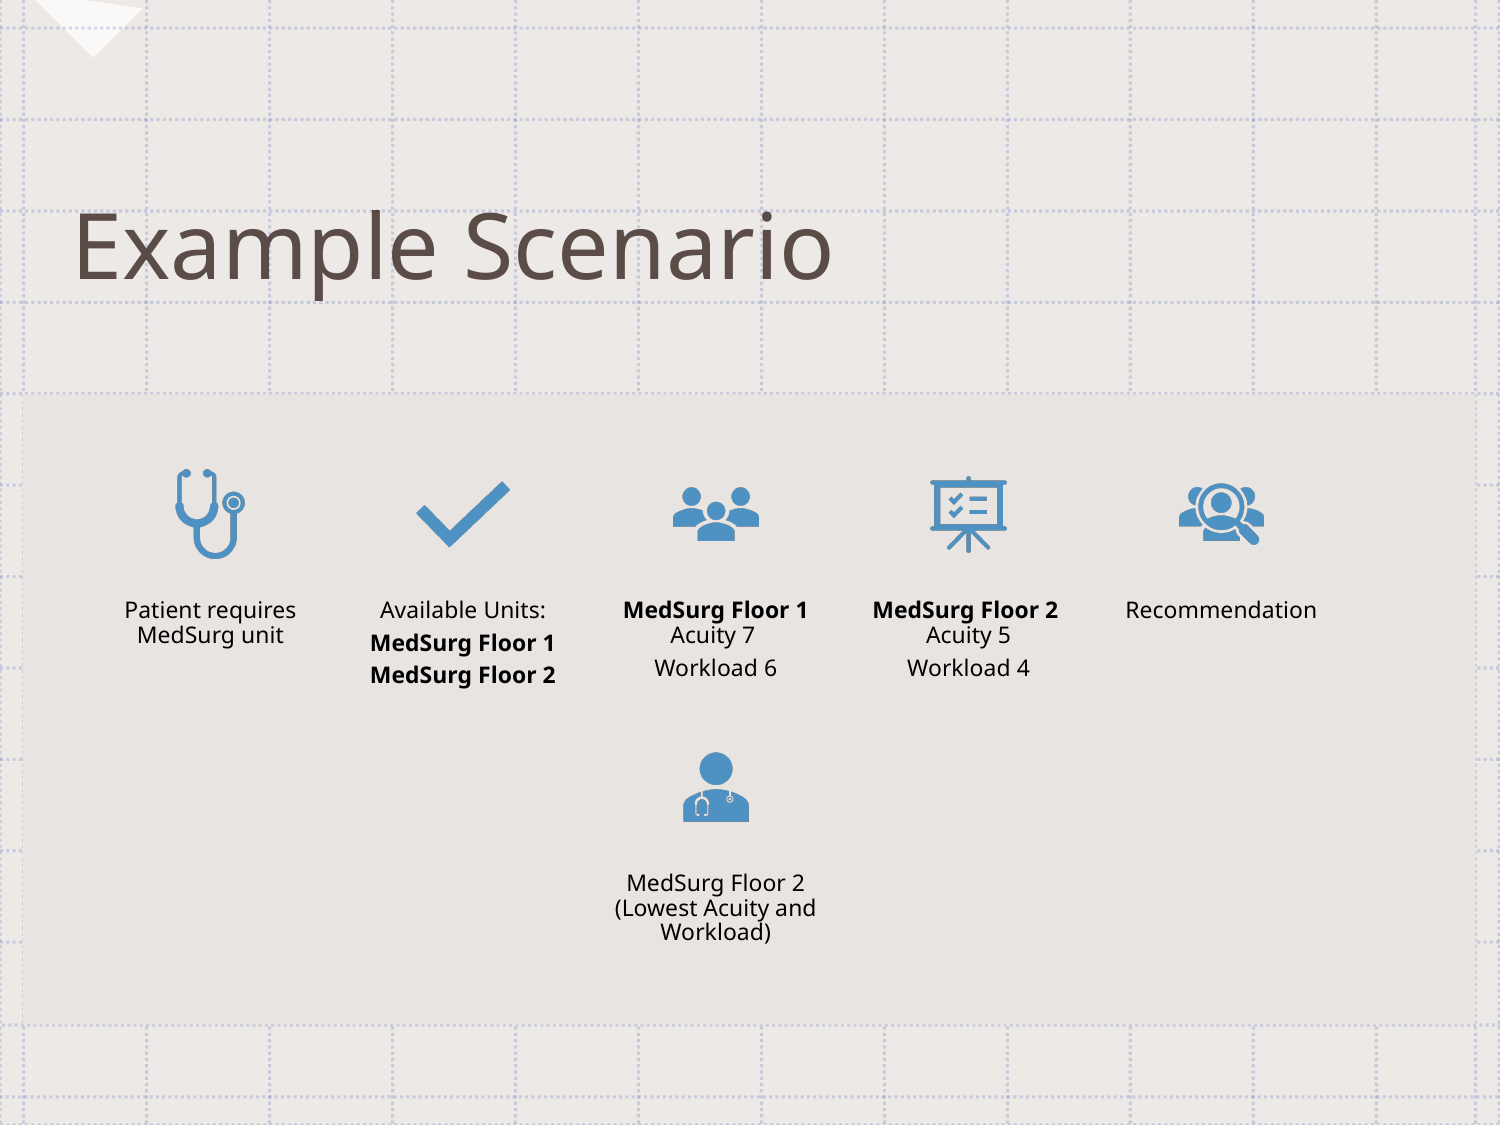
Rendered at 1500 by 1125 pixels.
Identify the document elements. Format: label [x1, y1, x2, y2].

list [56, 410, 1376, 1014]
text_box [0, 0, 1500, 1125]
